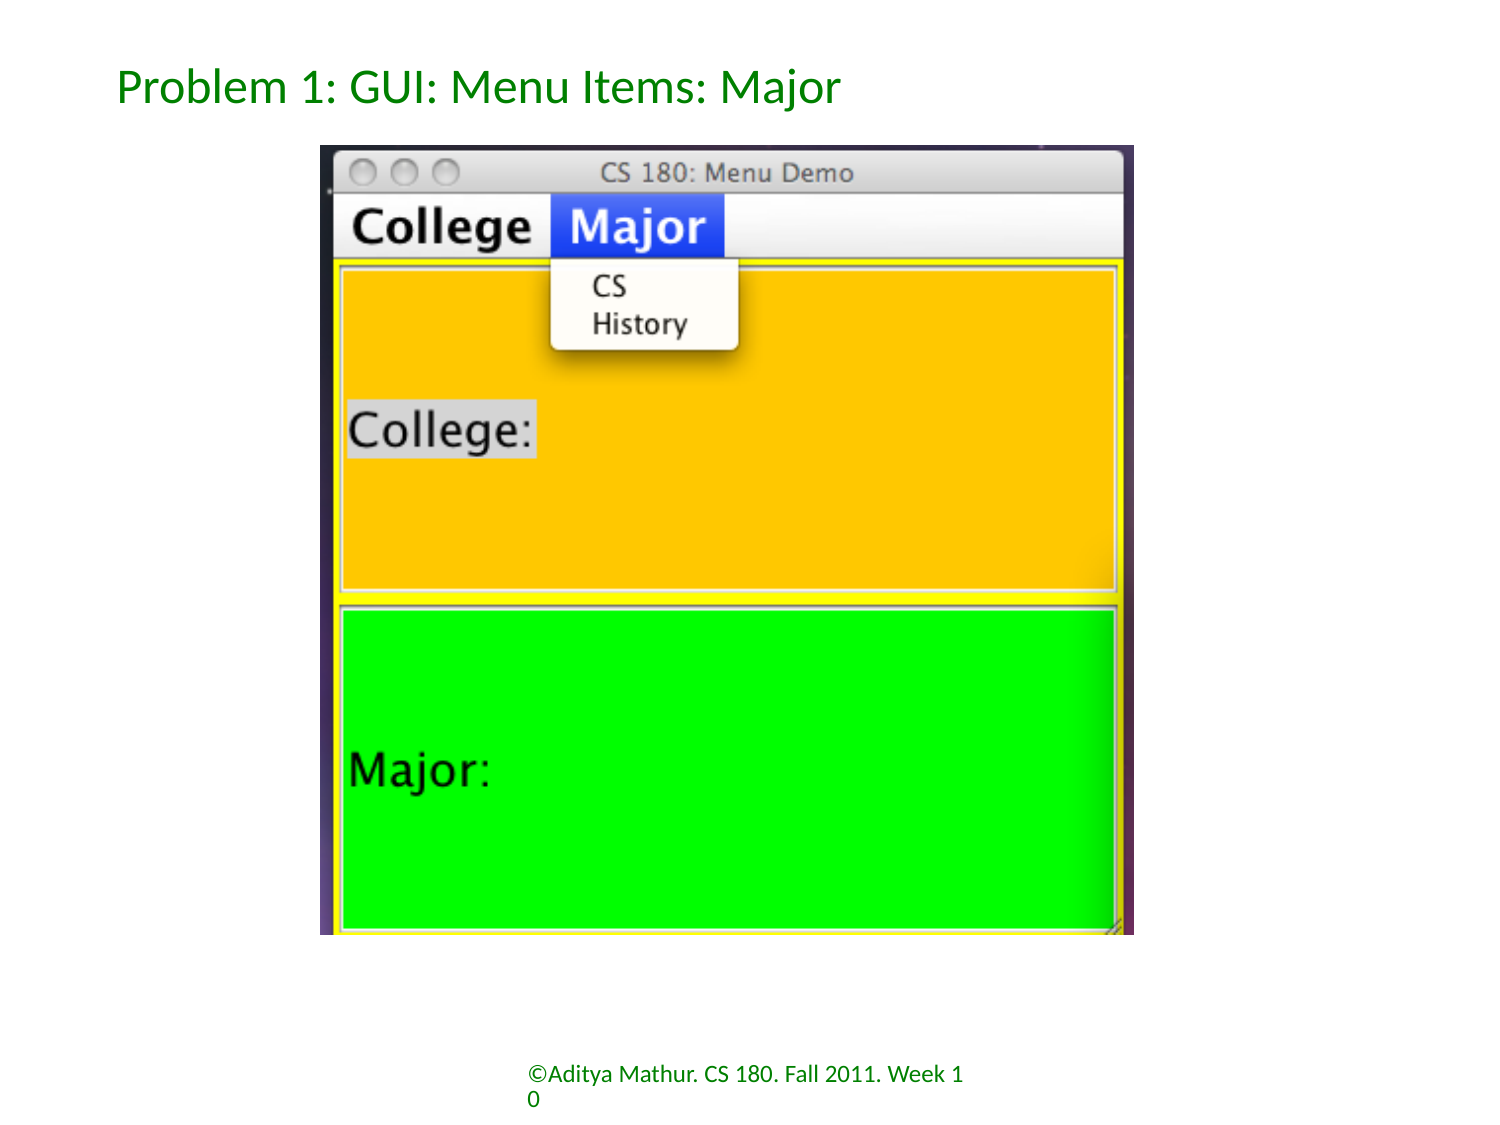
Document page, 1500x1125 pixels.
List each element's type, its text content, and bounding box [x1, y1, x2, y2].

text_box Problem 1: GUI: Menu Items: Major [101, 46, 1174, 122]
footer ©Aditya Mathur. CS 180. Fall 2011. Week 10 [512, 1042, 988, 1103]
picture [320, 145, 1134, 935]
